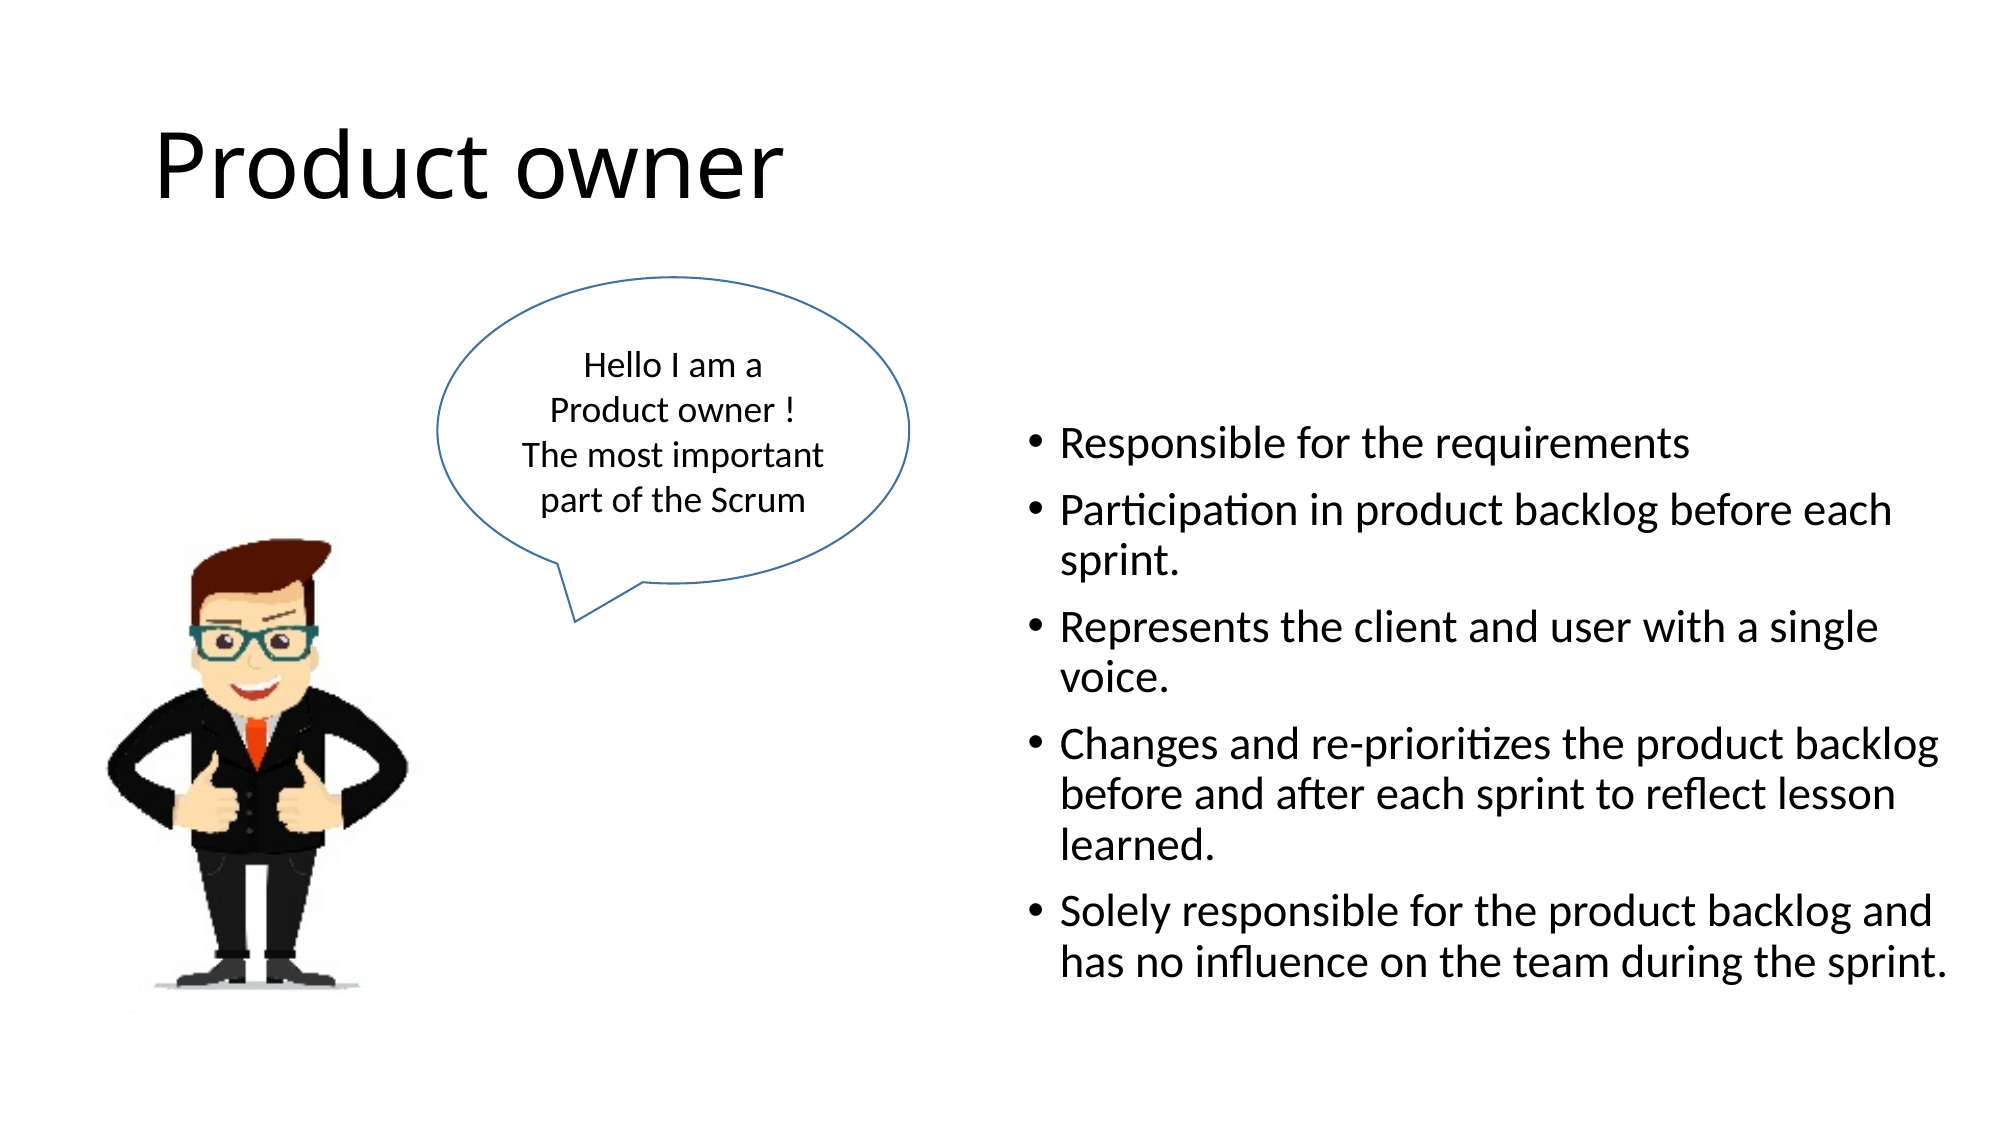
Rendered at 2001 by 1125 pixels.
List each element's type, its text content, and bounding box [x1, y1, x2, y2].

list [46, 483, 438, 1013]
list Responsible for the requirements Participation in product backlog before each sprint. Represents the client and user with a single voice. Changes and re-prioritizes the product backlog before and after each sprint to reflect lesson learned. Solely responsible for the product backlog and has no influence on the team during the sprint. [1012, 410, 1966, 1016]
title Product owner [137, 59, 1863, 278]
text_box Hello I am a Product owner ! The most important part of the Scrum [436, 276, 911, 624]
